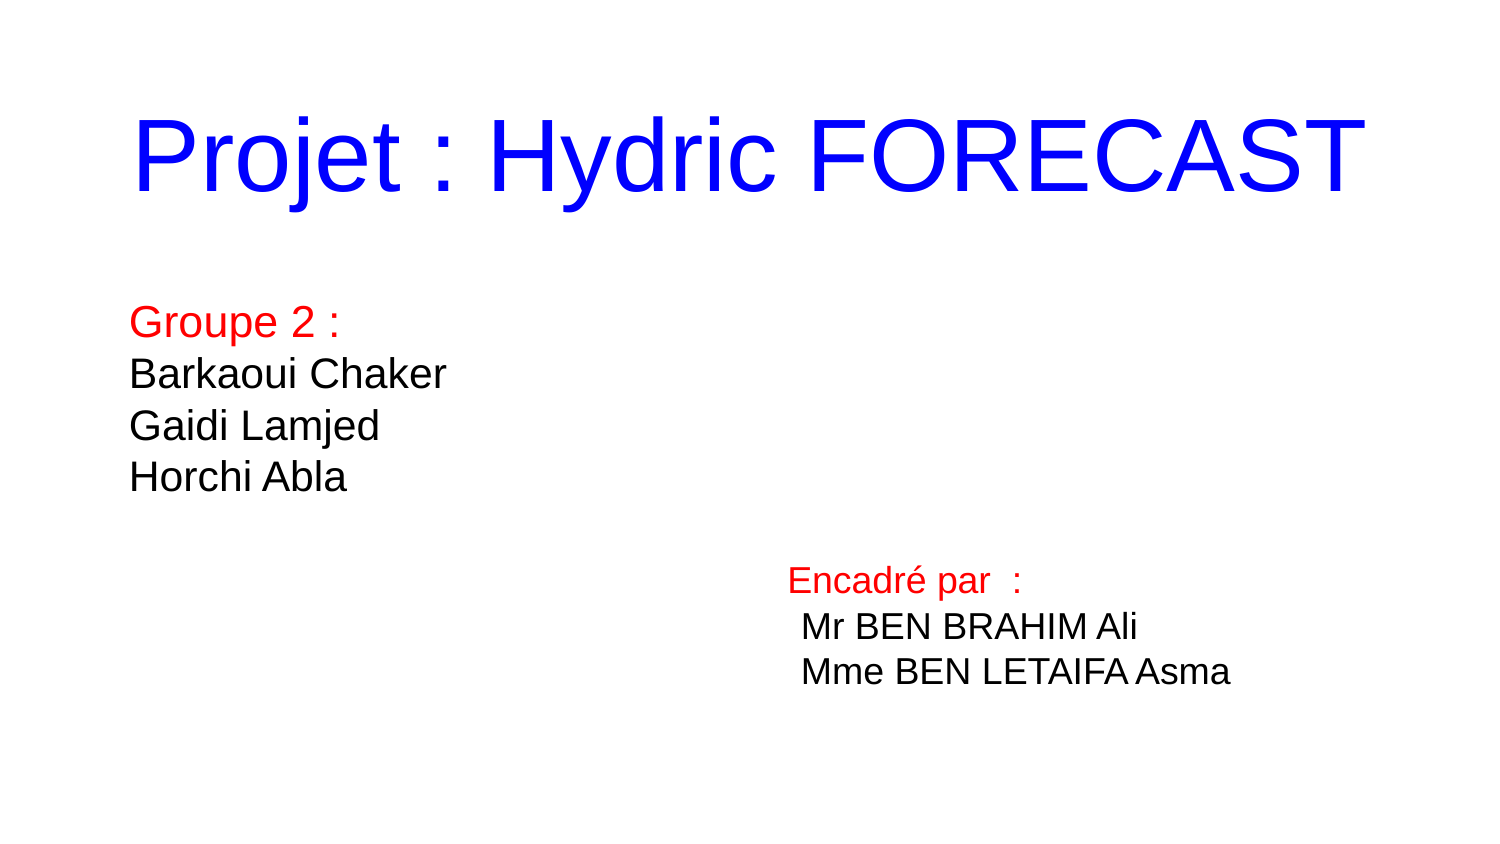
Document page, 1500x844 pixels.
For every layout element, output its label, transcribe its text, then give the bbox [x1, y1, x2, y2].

text_box Groupe 2 : Barkaoui Chaker Gaidi Lamjed Horchi Abla Encadré par : Mr BEN BRAHIM Ali Mme BEN LETAIFA Asma [113, 277, 1395, 797]
title Projet : Hydric FORECAST [51, 72, 1449, 255]
